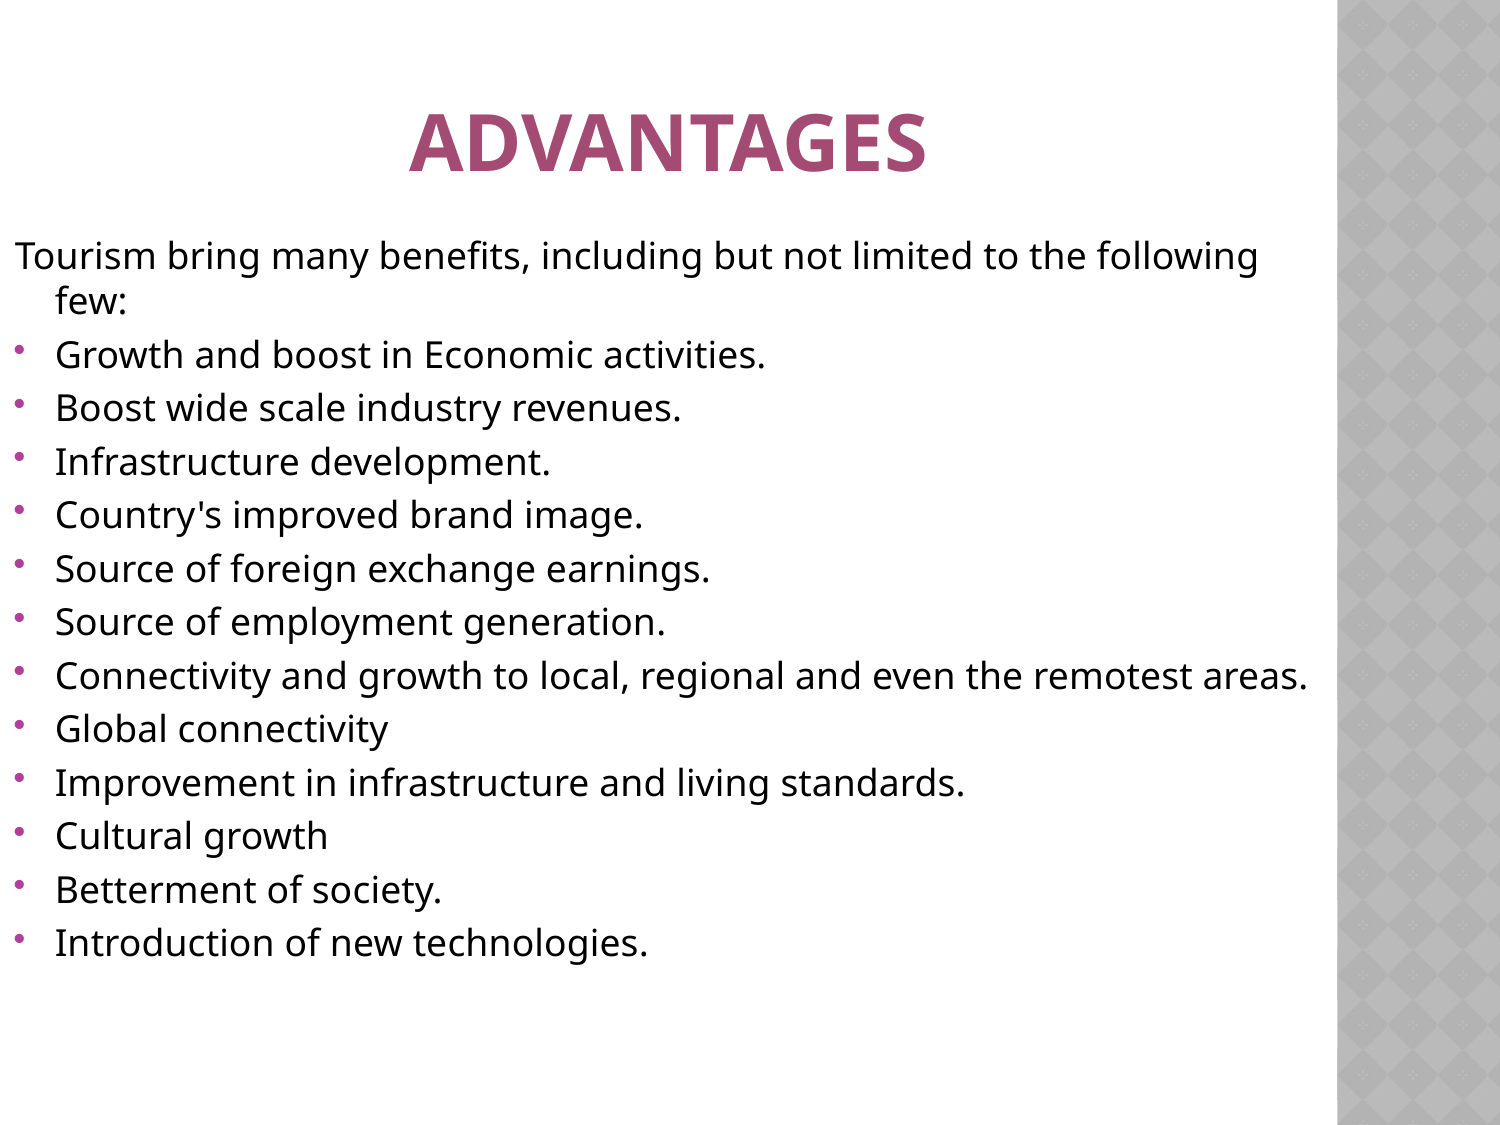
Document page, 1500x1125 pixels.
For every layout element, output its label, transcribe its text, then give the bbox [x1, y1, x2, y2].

list Tourism bring many benefits, including but not limited to the following few: Growth and boost in Economic activities. Boost wide scale industry revenues. Infrastructure development. Country's improved brand image. Source of foreign exchange earnings. Source of employment generation. Connectivity and growth to local, regional and even the remotest areas. Global connectivity Improvement in infrastructure and living standards. Cultural growth Betterment of society. Introduction of new technologies. [0, 224, 1338, 1125]
title ADVANTAGES [0, 0, 1338, 188]
